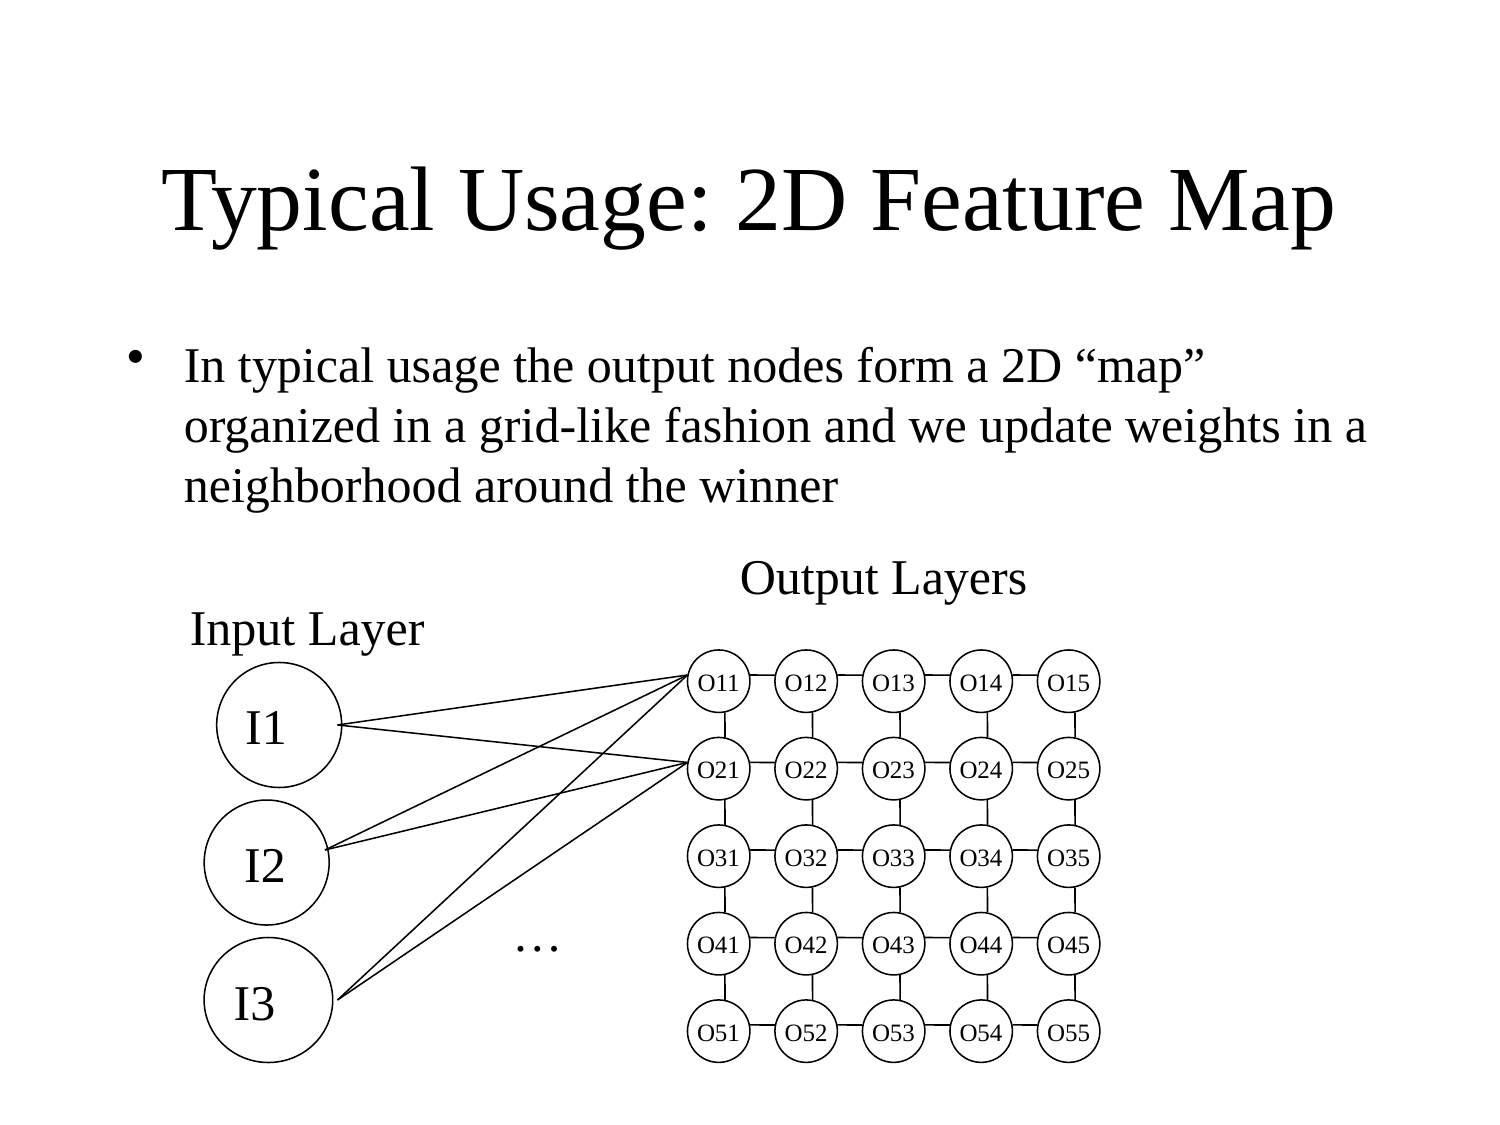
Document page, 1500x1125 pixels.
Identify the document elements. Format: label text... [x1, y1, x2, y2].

text_box O12 [774, 649, 838, 713]
text_box [204, 800, 330, 926]
text_box [204, 937, 333, 1063]
text_box O14 [949, 649, 1013, 713]
text_box O54 [949, 999, 1013, 1063]
text_box [216, 663, 342, 788]
text_box O23 [862, 737, 925, 800]
text_box O55 [1037, 999, 1100, 1063]
text_box O45 [1037, 912, 1100, 975]
text_box I3 [218, 962, 291, 1038]
text_box O52 [774, 999, 838, 1063]
text_box O11 [687, 649, 750, 713]
text_box O32 [774, 824, 838, 888]
text_box O24 [949, 737, 1013, 800]
text_box O34 [949, 824, 1013, 888]
text_box O15 [1037, 649, 1100, 713]
text_box O21 [687, 737, 750, 800]
text_box O53 [862, 999, 925, 1063]
text_box O33 [862, 824, 925, 888]
text_box O35 [1037, 824, 1100, 888]
text_box O51 [687, 999, 750, 1063]
text_box O42 [774, 912, 838, 975]
list In typical usage the output nodes form a 2D “map” organized in a grid-like fashion and we update weights in a neighborhood around the winner [112, 324, 1388, 1001]
text_box I2 [229, 825, 301, 900]
text_box O44 [949, 912, 1013, 975]
title Typical Usage: 2D Feature Map [112, 99, 1388, 288]
text_box … [497, 894, 578, 1029]
text_box Output Layers [725, 537, 1043, 613]
text_box O31 [687, 824, 750, 888]
text_box O13 [862, 649, 925, 713]
text_box O41 [687, 912, 750, 975]
text_box O25 [1037, 737, 1100, 800]
text_box I1 [230, 687, 302, 763]
text_box O22 [774, 737, 838, 800]
text_box O43 [862, 912, 925, 975]
text_box Input Layer [174, 587, 440, 663]
